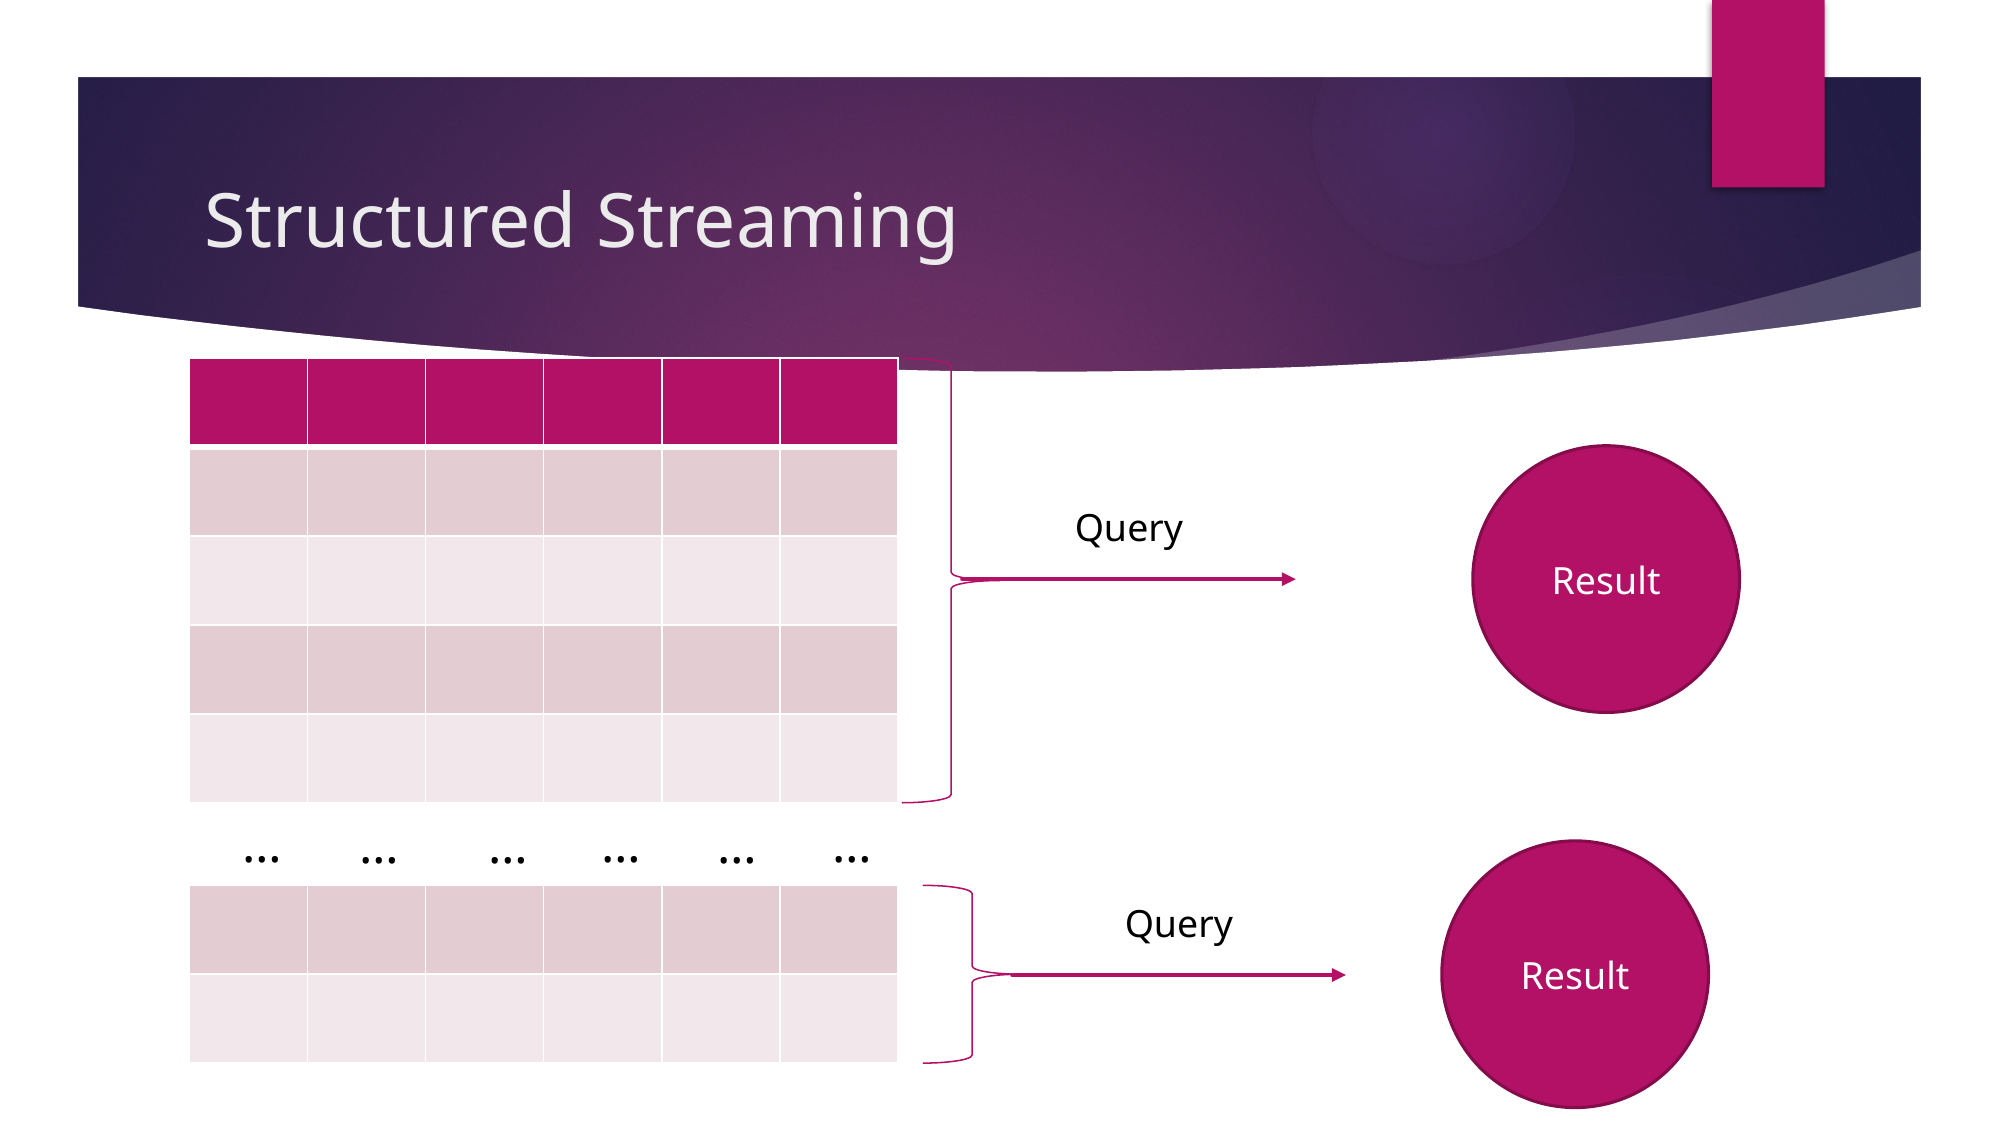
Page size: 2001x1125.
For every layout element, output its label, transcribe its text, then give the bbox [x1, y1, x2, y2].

table_cell [190, 537, 307, 624]
text_box [922, 884, 1010, 1064]
table_cell [781, 975, 897, 1062]
table_cell [426, 975, 543, 1062]
table_header [308, 359, 425, 444]
table_header [544, 359, 661, 444]
text_box … [344, 806, 414, 881]
table_cell [190, 450, 307, 535]
table_cell [663, 450, 779, 535]
table_cell [663, 626, 779, 713]
table_cell [190, 975, 307, 1062]
text_box [901, 357, 971, 804]
text_box … [473, 806, 543, 881]
table_header [663, 886, 779, 973]
table_cell [663, 537, 779, 624]
table_cell [426, 626, 543, 713]
table_header [663, 359, 779, 444]
table_cell [663, 715, 779, 802]
table_cell [308, 715, 425, 802]
table_header [308, 886, 425, 973]
table_header [544, 886, 661, 973]
text_box Query [1059, 496, 1199, 557]
table_cell [544, 715, 661, 802]
text_box Query [1110, 892, 1249, 952]
table_header [190, 886, 307, 973]
title Structured Streaming [189, 159, 1627, 276]
table_cell [663, 975, 779, 1062]
table_cell [426, 715, 543, 802]
table_cell [308, 537, 425, 624]
table_cell [781, 450, 897, 535]
table_cell [426, 450, 543, 535]
table_header [426, 886, 543, 973]
table_cell [308, 626, 425, 713]
table_cell [781, 537, 897, 624]
table_header [426, 359, 543, 444]
table_header [781, 359, 897, 444]
text_box … [817, 805, 887, 881]
text_box Result [1471, 444, 1742, 715]
table_cell [544, 626, 661, 713]
table_cell [544, 975, 661, 1062]
table_cell [190, 626, 307, 713]
table_cell [781, 626, 897, 713]
table_cell [781, 715, 897, 802]
text_box … [227, 805, 298, 881]
table_cell [308, 975, 425, 1062]
text_box Result [1440, 839, 1711, 1110]
text_box … [702, 805, 772, 881]
table_header [781, 886, 897, 973]
table_cell [544, 537, 661, 624]
table_cell [426, 537, 543, 624]
table_header [190, 359, 307, 444]
text_box … [586, 805, 656, 881]
table_cell [544, 450, 661, 535]
table_cell [308, 450, 425, 535]
table_cell [190, 715, 307, 802]
